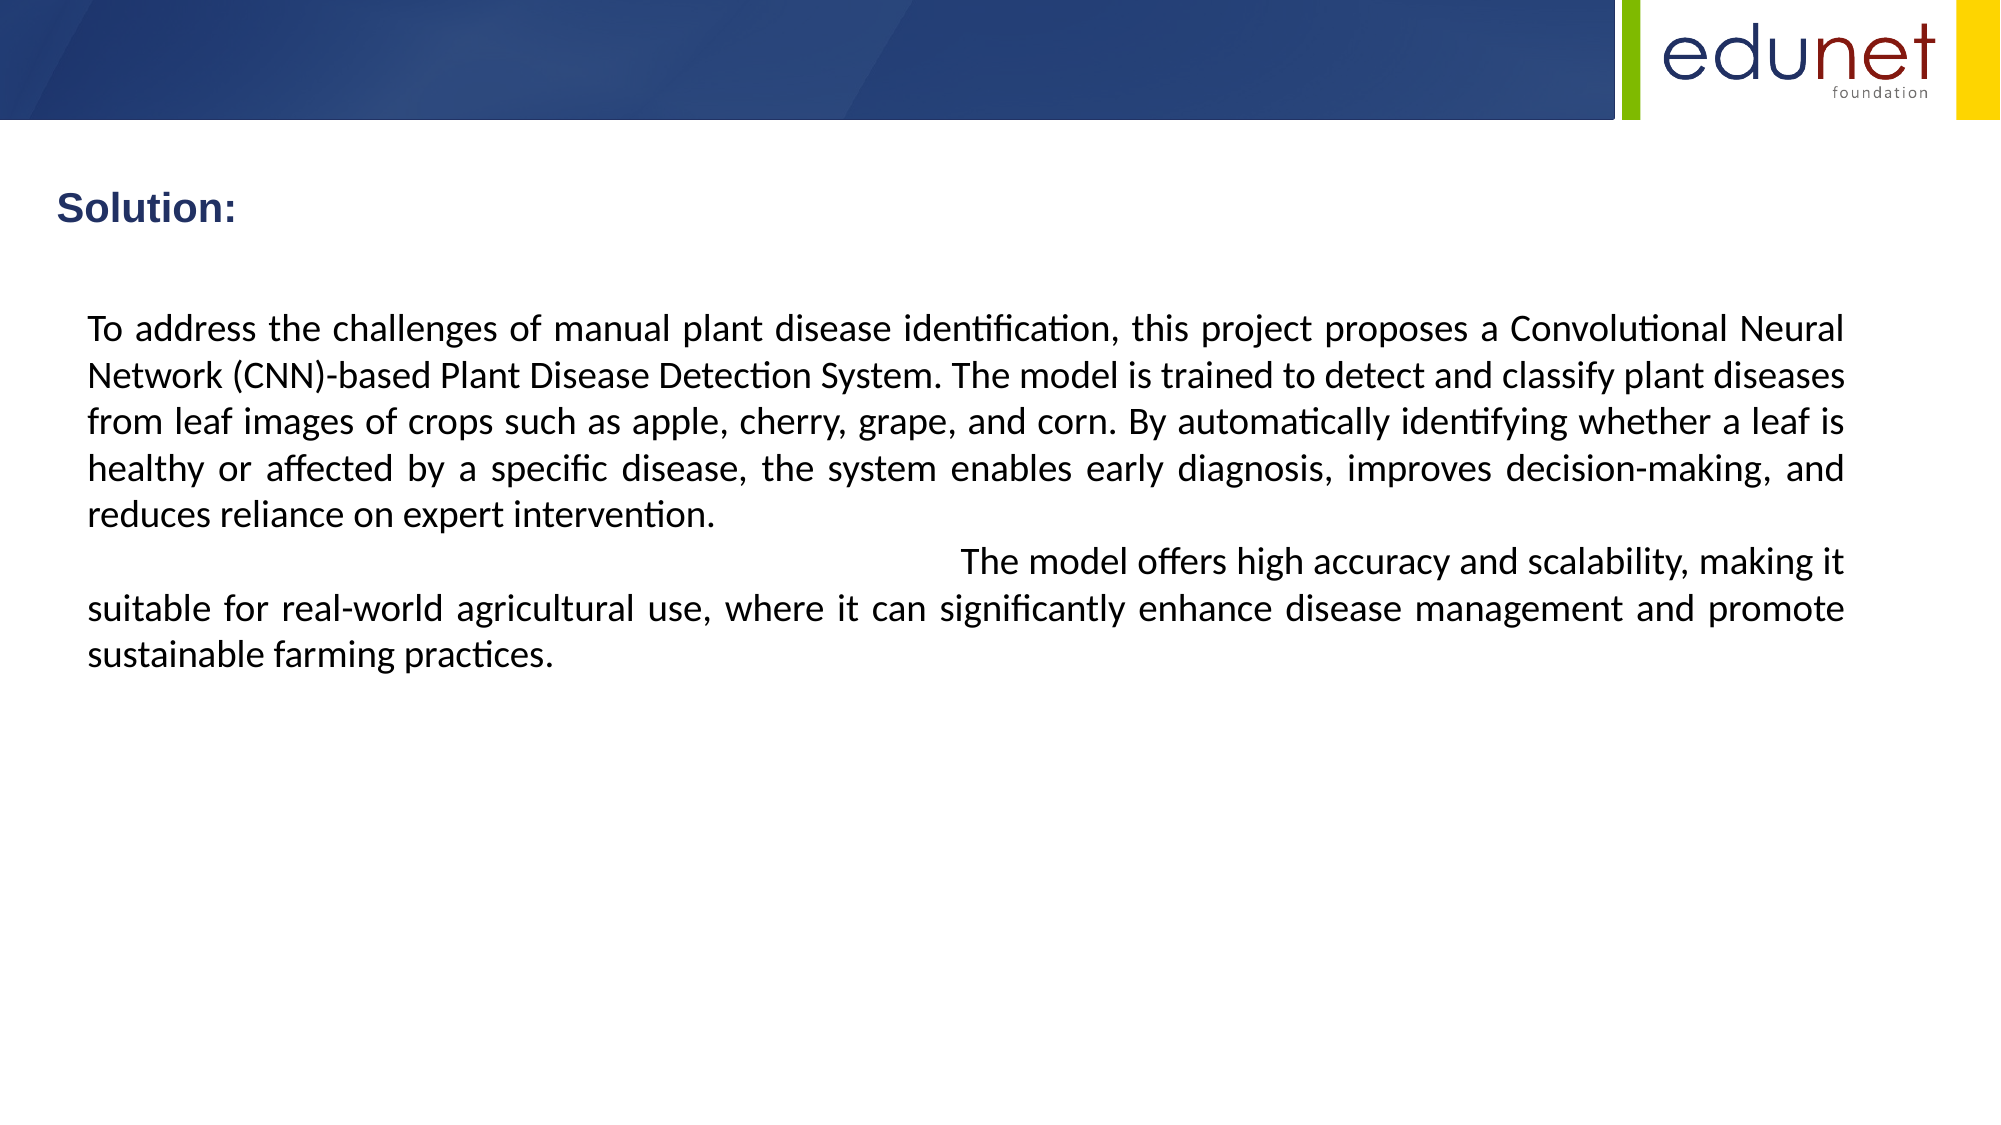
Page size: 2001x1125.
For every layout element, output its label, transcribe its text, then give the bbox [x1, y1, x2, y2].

text_box Solution: [41, 172, 1043, 238]
text_box To address the challenges of manual plant disease identification, this project proposes a Convolutional Neural Network (CNN)-based Plant Disease Detection System. The model is trained to detect and classify plant diseases from leaf images of crops such as apple, cherry, grape, and corn. By automatically identifying whether a leaf is healthy or affected by a specific disease, the system enables early diagnosis, improves decision-making, and reduces reliance on expert intervention. The model offers high accuracy and scalability, making it suitable for real-world agricultural use, where it can significantly enhance disease management and promote sustainable farming practices. [72, 295, 1860, 683]
picture [1652, 12, 1948, 108]
